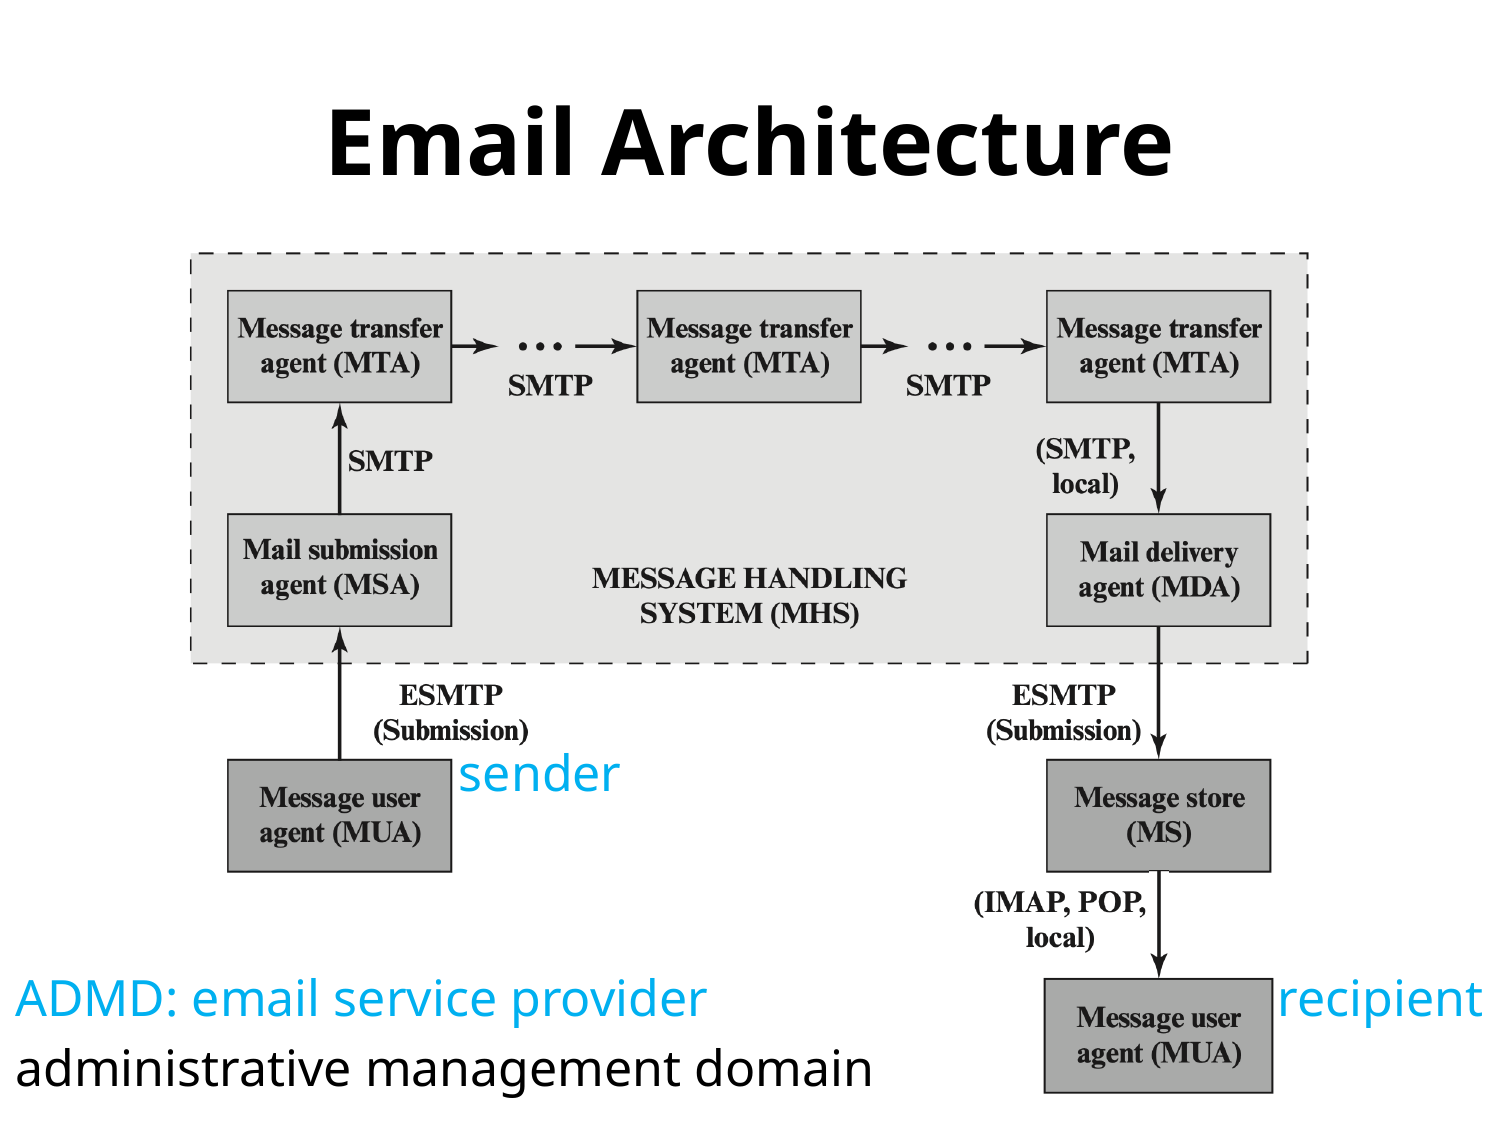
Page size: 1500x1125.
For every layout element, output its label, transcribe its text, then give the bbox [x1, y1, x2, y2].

text_box ADMD: email service provider administrative management domain [0, 958, 963, 1055]
title Email Architecture [0, 45, 1500, 233]
text_box recipient [1285, 958, 1500, 1055]
picture [183, 247, 1317, 1101]
